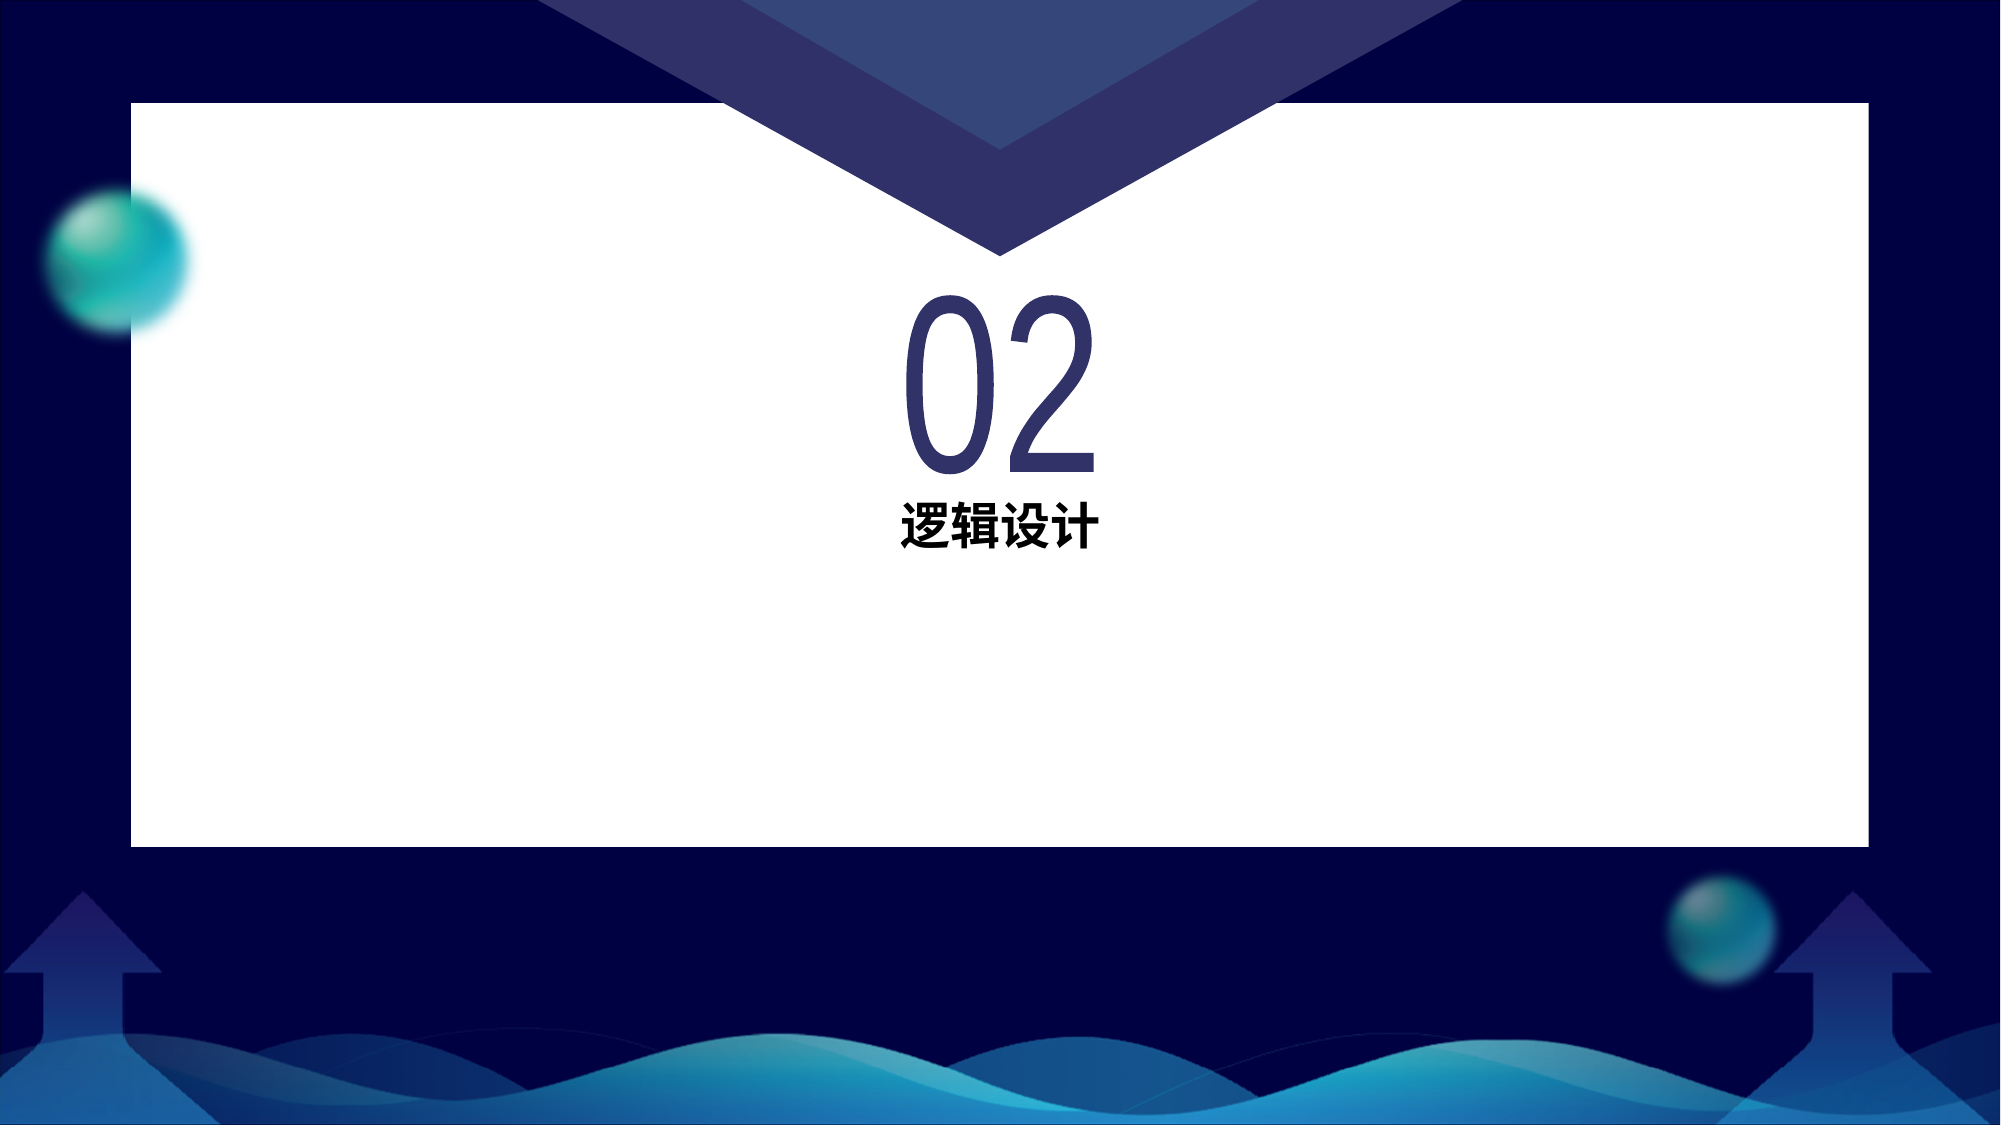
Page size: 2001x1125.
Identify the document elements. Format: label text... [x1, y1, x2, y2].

title 逻辑设计 [555, 415, 1445, 563]
picture [27, 171, 207, 351]
picture [0, 837, 2000, 1125]
